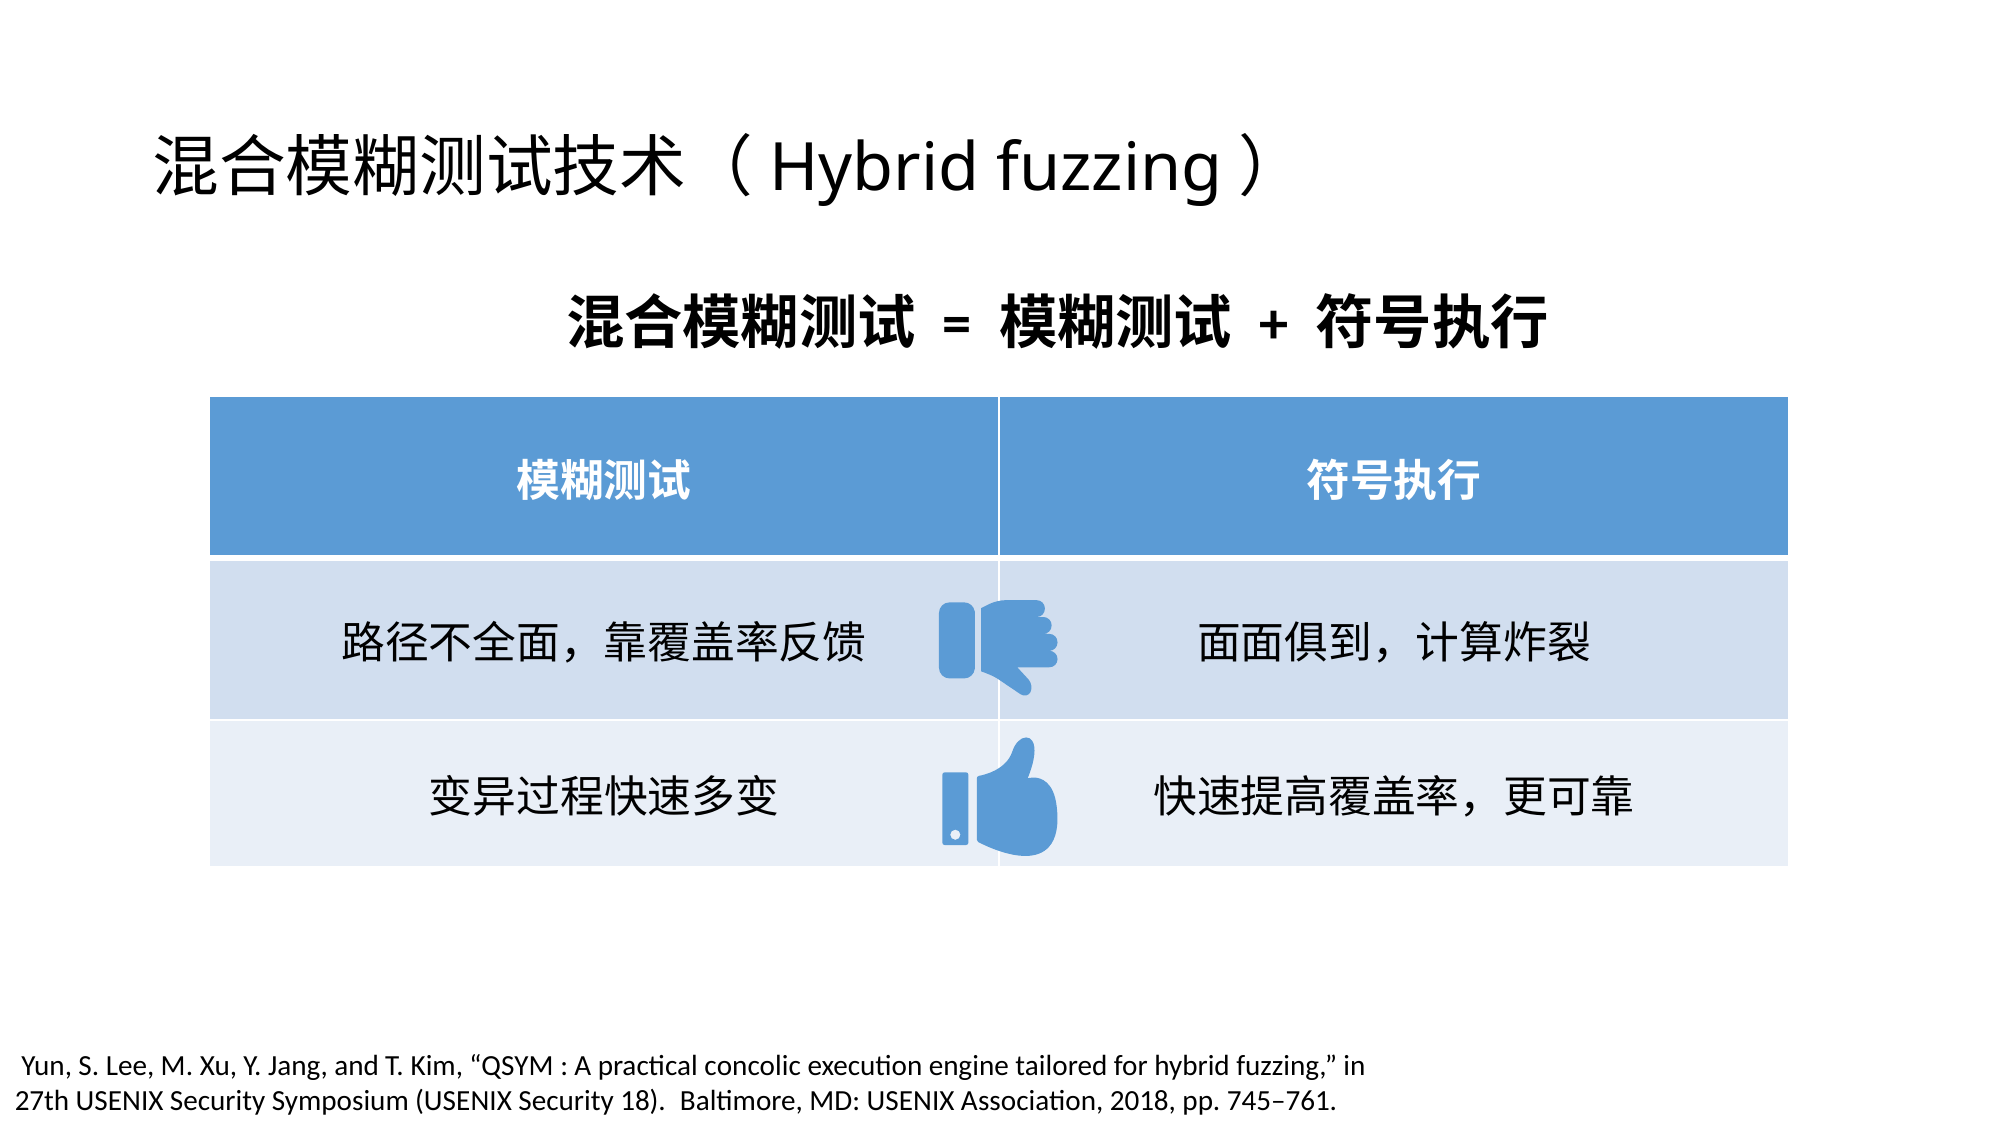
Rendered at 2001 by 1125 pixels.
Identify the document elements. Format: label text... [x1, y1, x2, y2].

text_box [976, 737, 1058, 856]
text_box Yun, S. Lee, M. Xu, Y. Jang, and T. Kim, “QSYM : A practical concolic execution engine tailored for hybrid fuzzing,” in 27th USENIX Security Symposium (USENIX Security 18). Baltimore, MD: USENIX Association, 2018, pp. 745–761. [0, 1039, 1394, 1124]
text_box [942, 772, 969, 846]
table_header 符号执行 [1000, 397, 1788, 555]
table_cell 变异过程快速多变 [210, 721, 998, 866]
table_header 模糊测试 [210, 397, 998, 555]
text_box [981, 600, 1058, 696]
text_box 混合模糊测试 = 模糊测试 + 符号执行 [551, 277, 1564, 363]
table_cell 快速提高覆盖率，更可靠 [1000, 721, 1788, 866]
table_cell 面面俱到，计算炸裂 [1000, 561, 1788, 719]
text_box [938, 602, 975, 679]
title 混合模糊测试技术（Hybrid fuzzing） [137, 59, 1863, 278]
table_cell 路径不全面，靠覆盖率反馈 [210, 561, 998, 719]
